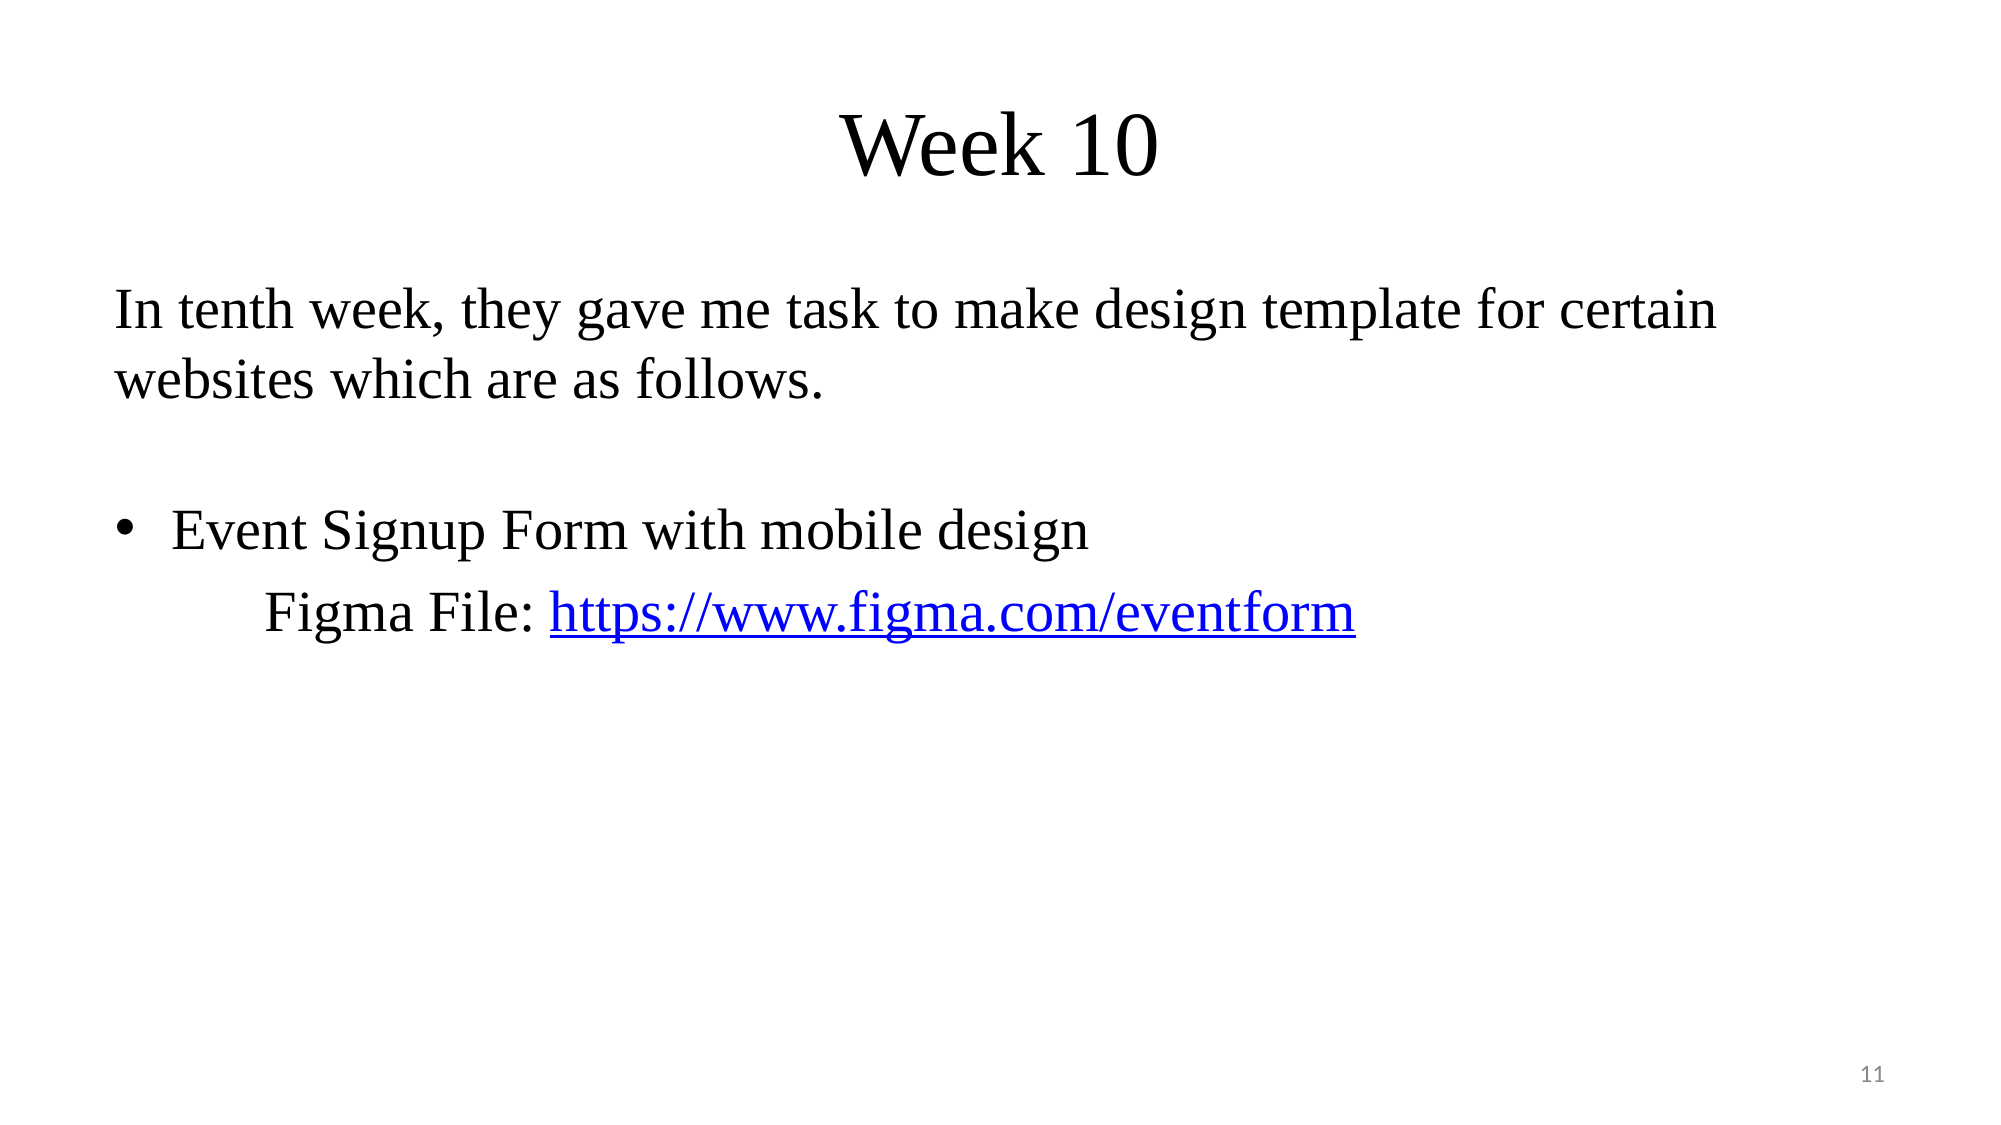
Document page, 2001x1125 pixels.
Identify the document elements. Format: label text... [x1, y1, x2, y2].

title Week 10 [99, 45, 1900, 233]
list In tenth week, they gave me task to make design template for certain websites which are as follows. Event Signup Form with mobile design Figma File: https://www.figma.com/eventform [99, 262, 1900, 1005]
slide_number ‹#› [1433, 1042, 1900, 1103]
